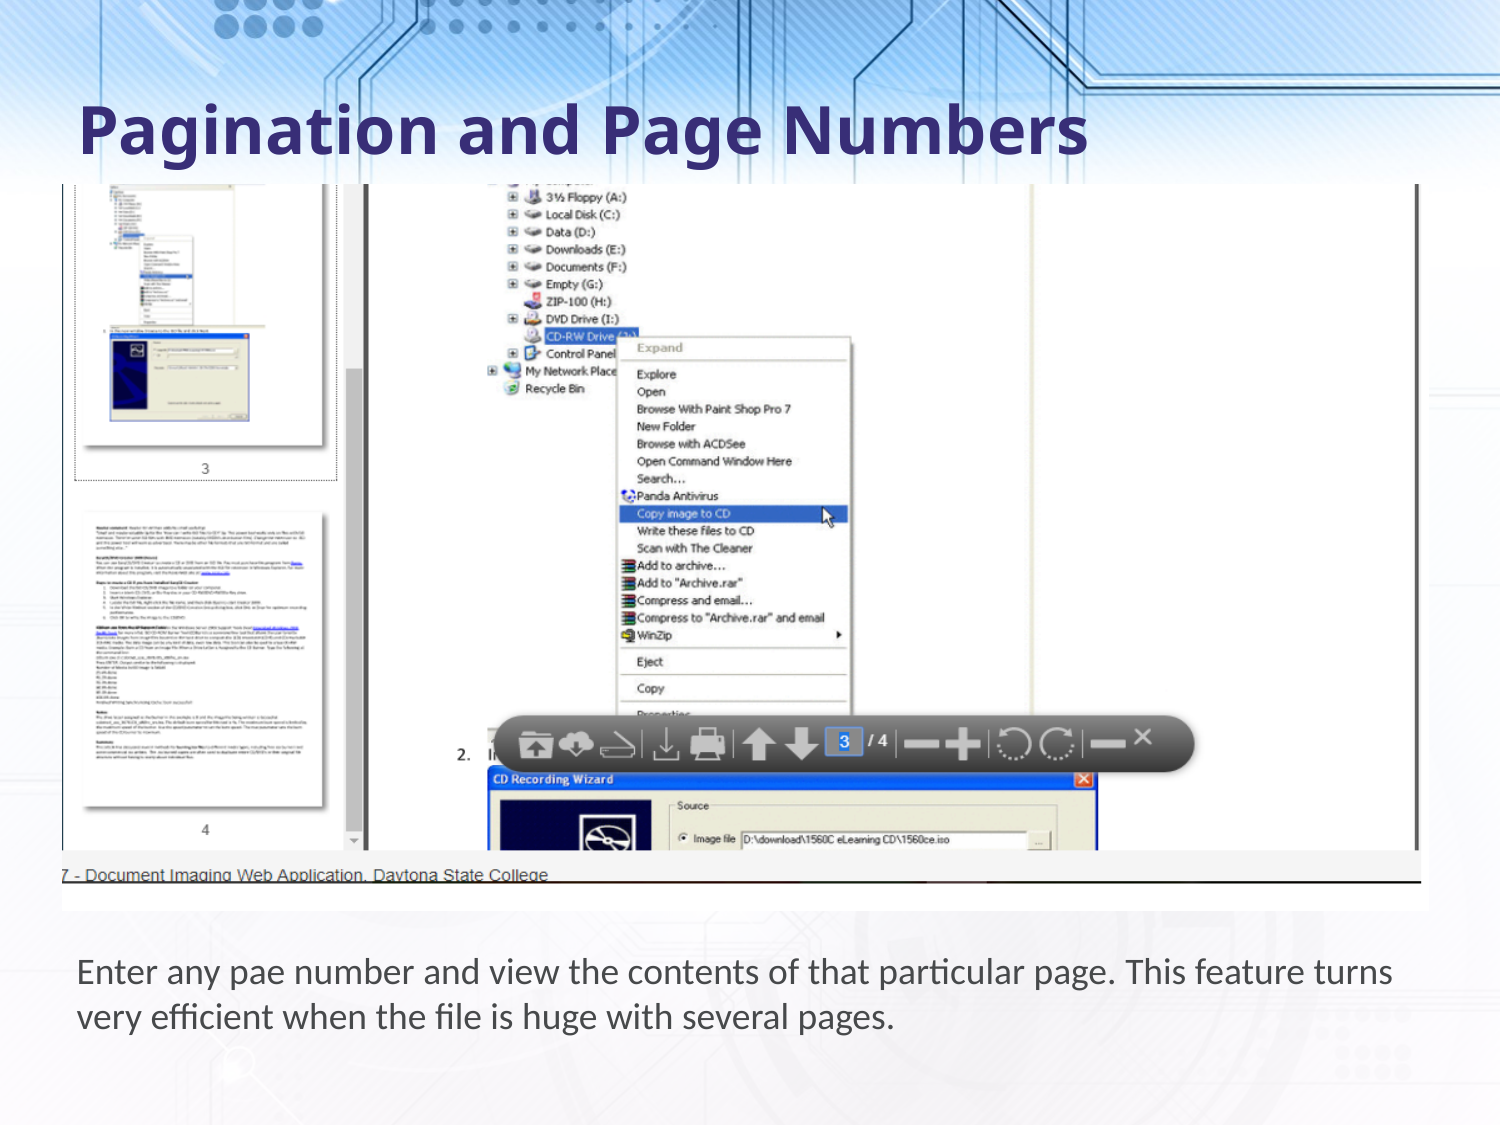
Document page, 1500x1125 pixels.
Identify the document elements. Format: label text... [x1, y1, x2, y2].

title Pagination and Page Numbers [76, 54, 1430, 170]
picture [0, 0, 1500, 222]
text_box Enter any pae number and view the contents of that particular page. This feature turns very efficient when the file is huge with several pages. [61, 939, 1429, 1044]
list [61, 184, 1429, 911]
